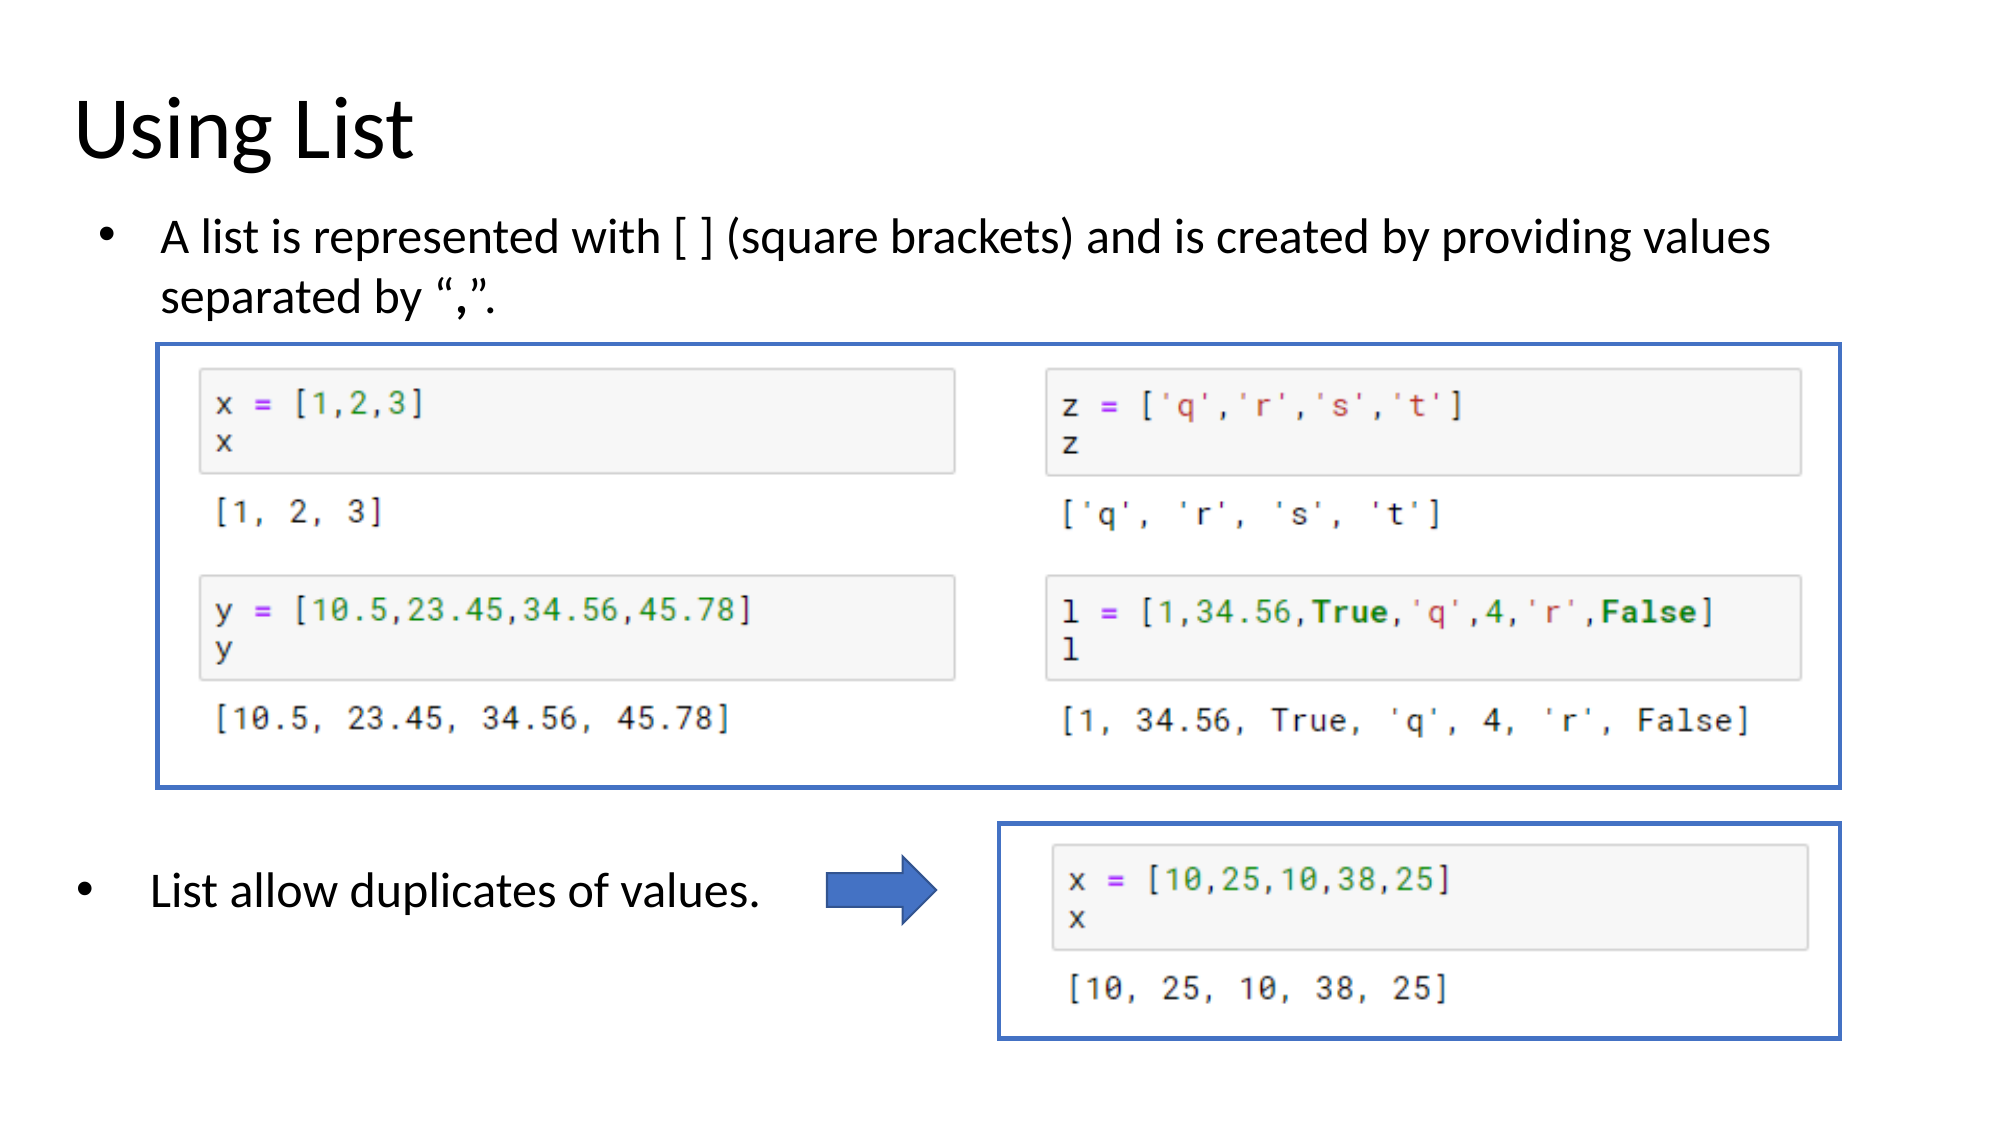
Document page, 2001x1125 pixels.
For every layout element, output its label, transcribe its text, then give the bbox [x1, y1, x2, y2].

text_box [156, 343, 1841, 789]
text_box [998, 822, 1841, 1040]
text_box A list is represented with [ ] (square brackets) and is created by providing values separated by “,”. [83, 195, 1867, 331]
picture [1041, 836, 1822, 1027]
text_box Using List [58, 62, 1217, 184]
text_box List allow duplicates of values. [61, 850, 776, 926]
text_box [825, 853, 938, 927]
picture [187, 358, 1813, 763]
